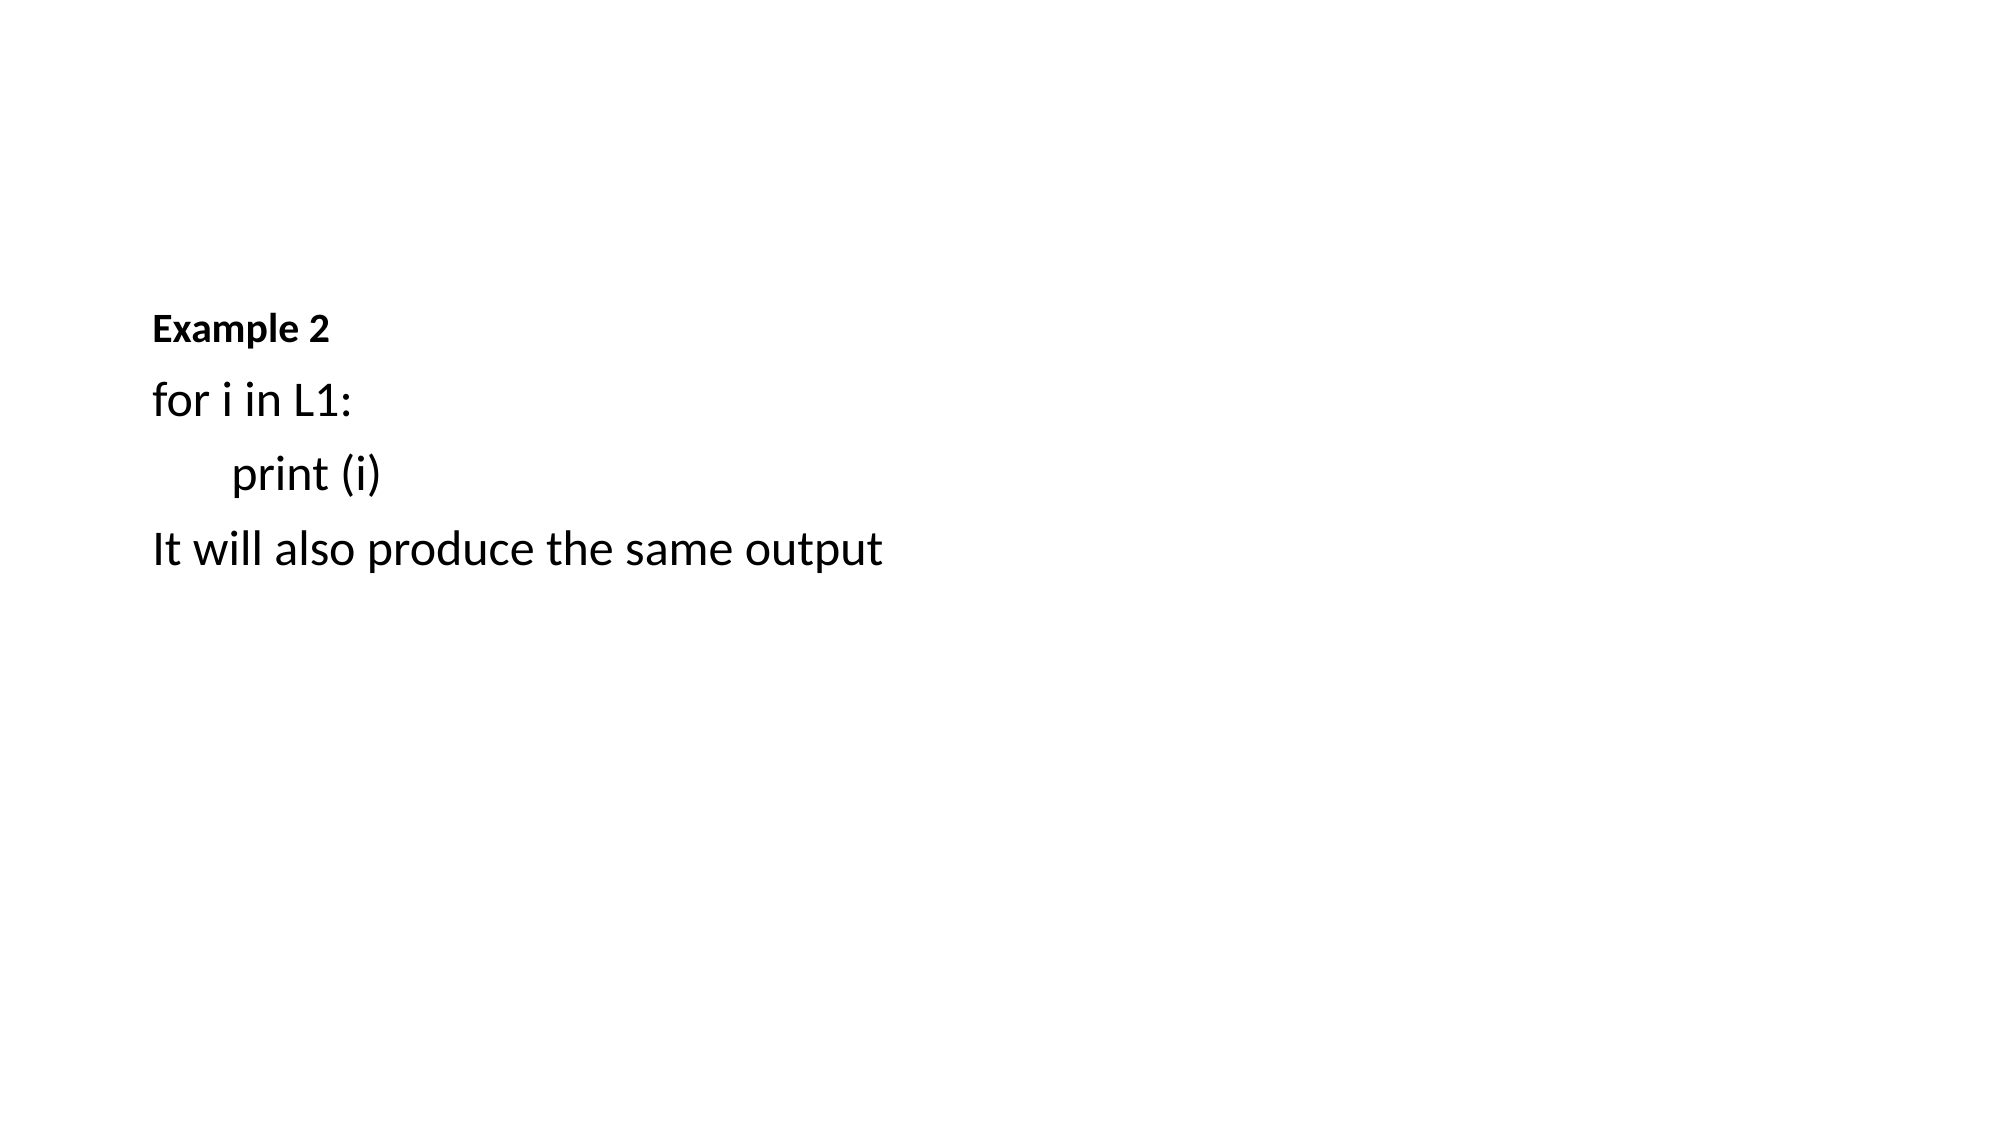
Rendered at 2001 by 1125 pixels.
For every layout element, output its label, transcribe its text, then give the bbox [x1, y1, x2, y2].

list Example 2 for i in L1: print (i) It will also produce the same output [137, 299, 1863, 1014]
